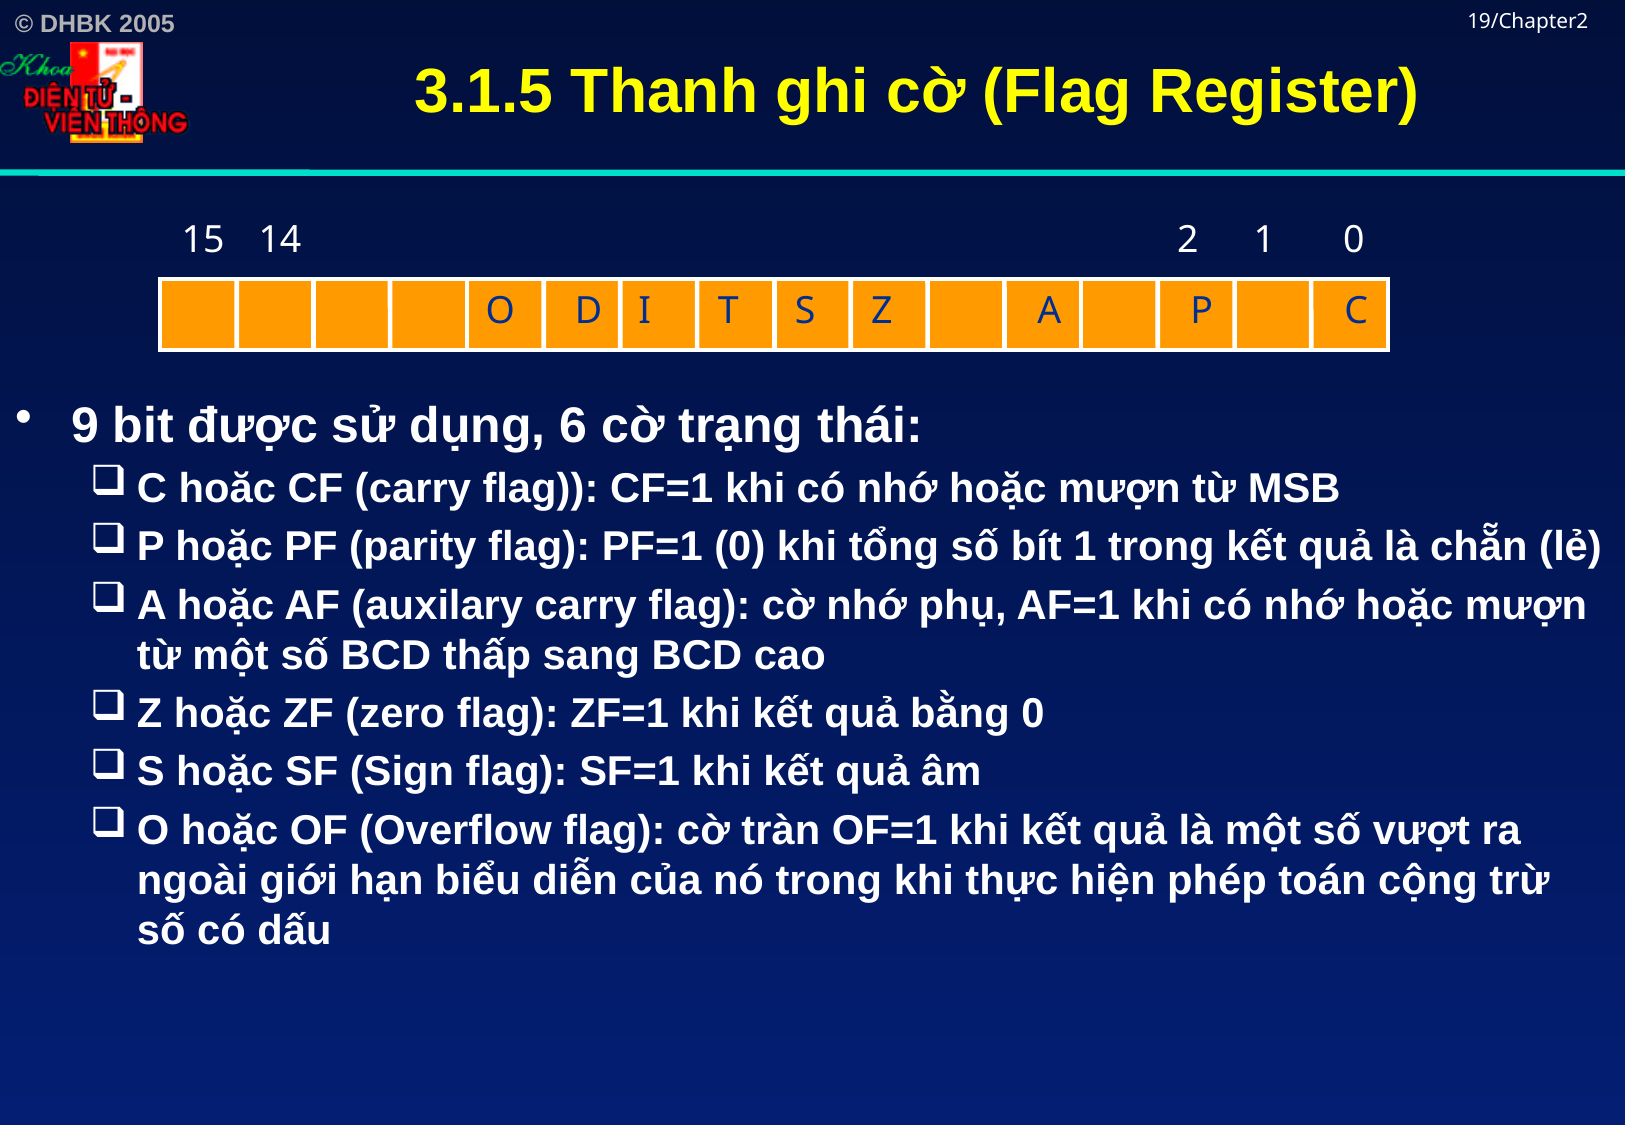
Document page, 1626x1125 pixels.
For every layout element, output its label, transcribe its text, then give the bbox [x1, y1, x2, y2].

text_box I [623, 278, 667, 339]
text_box C [1329, 278, 1383, 339]
text_box D [559, 278, 618, 339]
text_box [851, 278, 927, 350]
text_box [1081, 278, 1157, 350]
text_box [1158, 278, 1234, 350]
text_box [1312, 278, 1388, 350]
text_box Z [856, 278, 908, 339]
text_box [391, 278, 466, 350]
text_box [314, 278, 390, 350]
title 3.1.5 Thanh ghi cờ (Flag Register) [210, 0, 1625, 174]
picture [0, 42, 192, 143]
text_box T [703, 278, 754, 339]
text_box S [780, 278, 831, 339]
text_box [1005, 278, 1081, 350]
text_box [159, 278, 236, 350]
text_box [237, 278, 313, 350]
text_box A [1022, 278, 1077, 339]
text_box [544, 278, 620, 350]
text_box 0 [1328, 207, 1380, 268]
text_box 1 [1239, 207, 1291, 268]
text_box P [1175, 278, 1228, 339]
text_box [1235, 278, 1311, 350]
text_box [774, 278, 850, 350]
text_box [466, 278, 543, 350]
text_box 14 [243, 207, 317, 268]
text_box 15 [166, 207, 240, 268]
text_box [928, 278, 1004, 350]
text_box [698, 278, 774, 350]
list 9 bit được sử dụng, 6 cờ trạng thái: C hoăc CF (carry flag)): CF=1 khi có nhớ hoặc mượn từ MSB P hoặc PF (parity flag): PF=1 (0) khi tổng số bít 1 trong kết quả là chẵn (lẻ) A hoặc AF (auxilary carry flag): cờ nhớ phụ, AF=1 khi có nhớ hoặc mượn từ một số BCD thấp sang BCD cao Z hoặc ZF (zero flag): ZF=1 khi kết quả bằng 0 S hoặc SF (Sign flag): SF=1 khi kết quả âm O hoặc OF (Overflow flag): cờ tràn OF=1 khi kết quả là một số vượt ra ngoài giới hạn biểu diễn của nó trong khi thực hiện phép toán cộng trừ số có dấu [0, 174, 1625, 1125]
text_box 2 [1162, 207, 1214, 268]
text_box [621, 278, 697, 350]
text_box O [470, 278, 530, 339]
